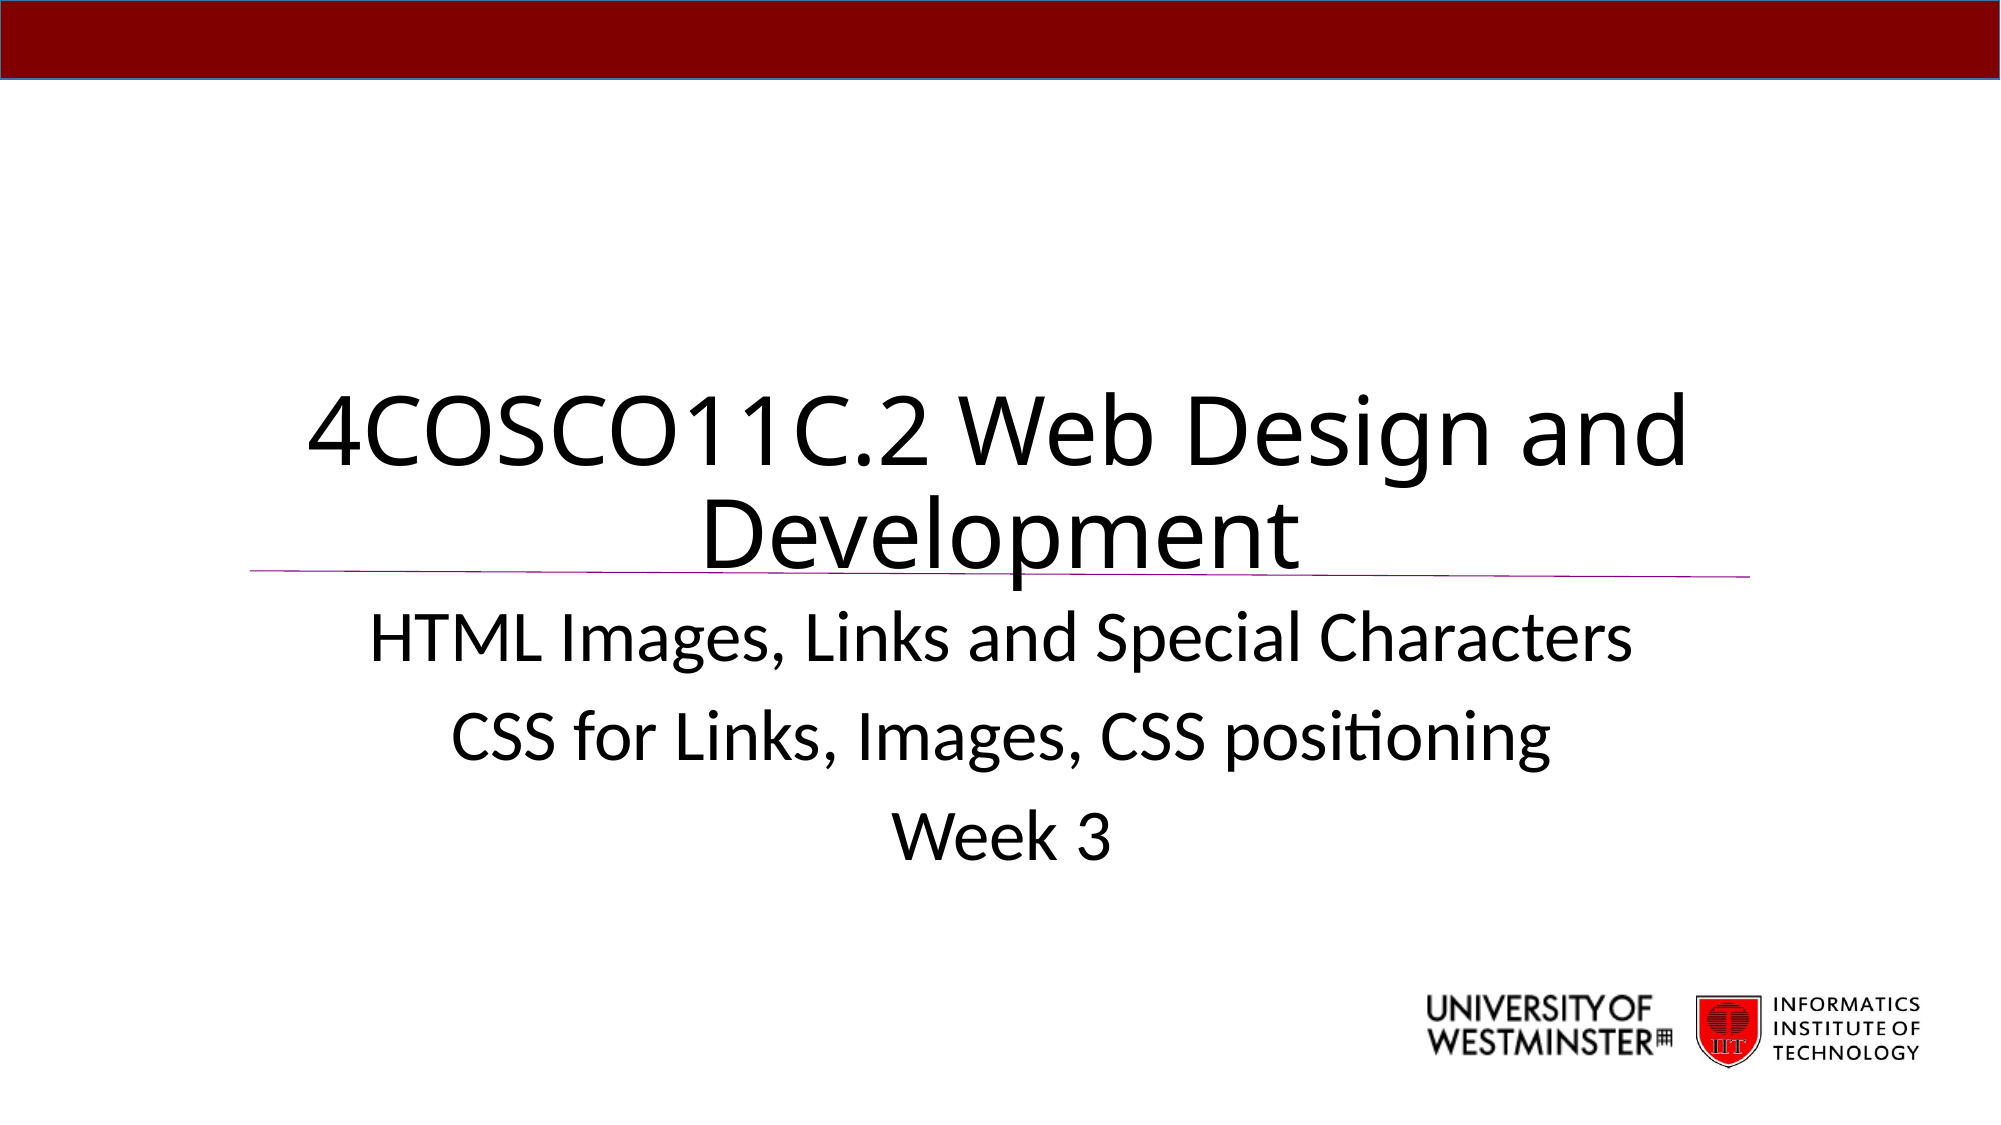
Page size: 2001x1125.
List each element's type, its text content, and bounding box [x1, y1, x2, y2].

subtitle HTML Images, Links and Special Characters CSS for Links, Images, CSS positioning Week 3 [249, 590, 1754, 893]
picture [1412, 975, 1938, 1076]
title 4COSCO11C.2 Web Design and Development [187, 217, 1813, 598]
